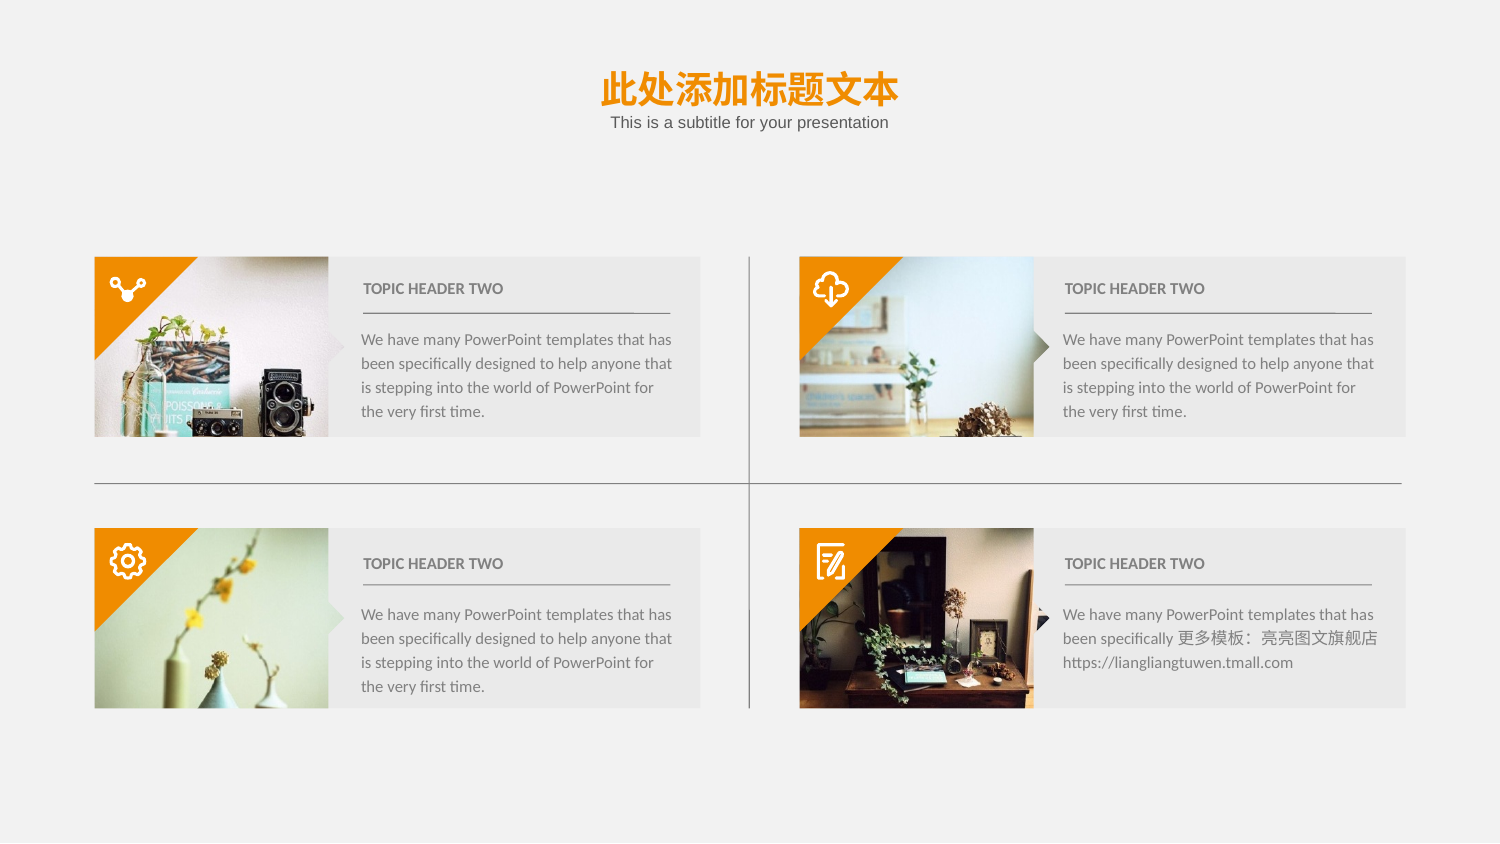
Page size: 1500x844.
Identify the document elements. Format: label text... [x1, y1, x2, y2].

text_box [799, 528, 1050, 709]
text_box TOPIC HEADER TWO [1064, 548, 1384, 573]
text_box [109, 276, 147, 303]
text_box [799, 256, 904, 361]
text_box [799, 528, 904, 632]
text_box [329, 528, 701, 709]
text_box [109, 542, 147, 580]
text_box [94, 256, 199, 361]
text_box [329, 256, 701, 437]
text_box [1034, 528, 1406, 709]
text_box We have many PowerPoint templates that has been specifically更多模板：亮亮图文旗舰店https://liangliangtuwen.tmall.com [1062, 599, 1382, 672]
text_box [812, 270, 850, 308]
text_box [94, 256, 345, 437]
text_box We have many PowerPoint templates that has been specifically designed to help anyone that is stepping into the world of PowerPoint for the very first time. [361, 599, 680, 696]
text_box [799, 256, 1050, 437]
text_box TOPIC HEADER TWO [363, 274, 682, 299]
text_box We have many PowerPoint templates that has been specifically designed to help anyone that is stepping into the world of PowerPoint for the very first time. [1062, 325, 1382, 421]
text_box This is a subtitle for your presentation [602, 112, 898, 133]
text_box [94, 528, 345, 709]
text_box We have many PowerPoint templates that has been specifically designed to help anyone that is stepping into the world of PowerPoint for the very first time. [361, 325, 680, 421]
text_box [94, 528, 199, 632]
text_box TOPIC HEADER TWO [1064, 274, 1384, 299]
text_box 此处添加标题文本 [567, 58, 933, 119]
text_box [1034, 256, 1406, 437]
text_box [816, 542, 846, 580]
text_box TOPIC HEADER TWO [363, 548, 682, 573]
